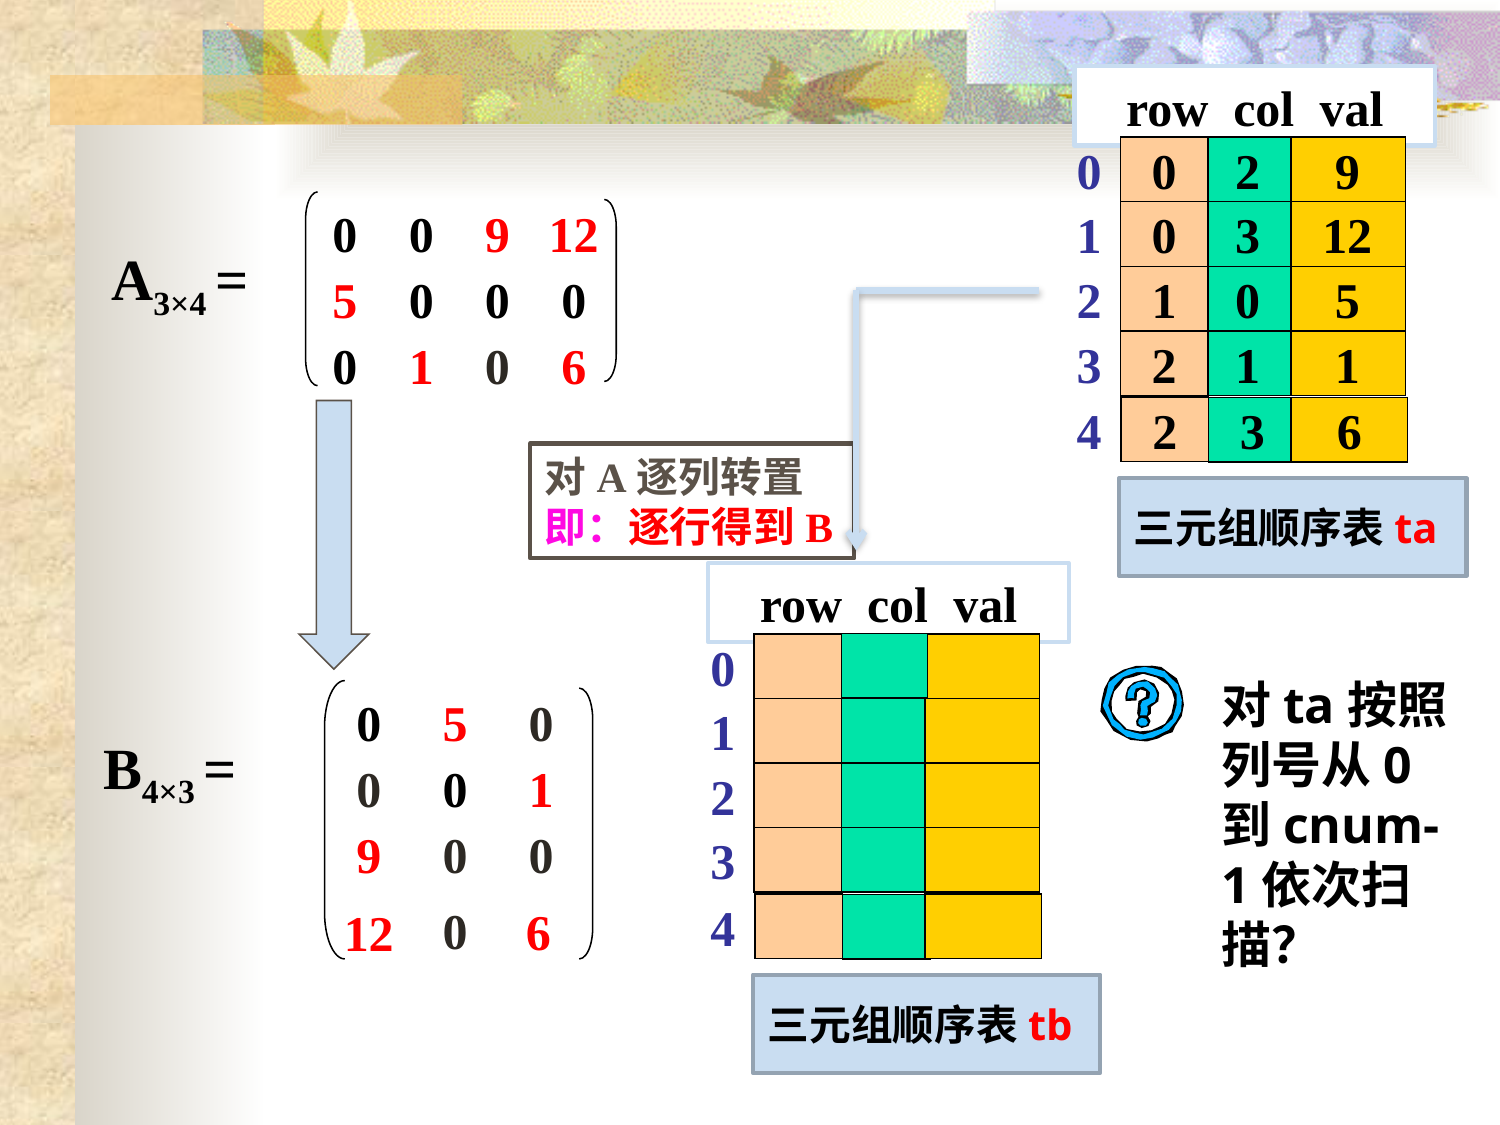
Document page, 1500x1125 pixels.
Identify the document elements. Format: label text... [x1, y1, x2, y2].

text_box [299, 413, 369, 670]
text_box 三元组顺序表tb [751, 973, 1102, 1075]
text_box 三元组顺序表ta [1117, 476, 1469, 578]
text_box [1100, 665, 1467, 924]
text_box row col val [1072, 64, 1437, 148]
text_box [678, 633, 1042, 960]
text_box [96, 191, 617, 404]
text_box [88, 680, 593, 971]
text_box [1045, 136, 1408, 463]
text_box 对A逐列转置 即：逐行得到B [528, 441, 856, 560]
picture [0, 0, 1500, 1125]
text_box row col val [706, 561, 1071, 644]
